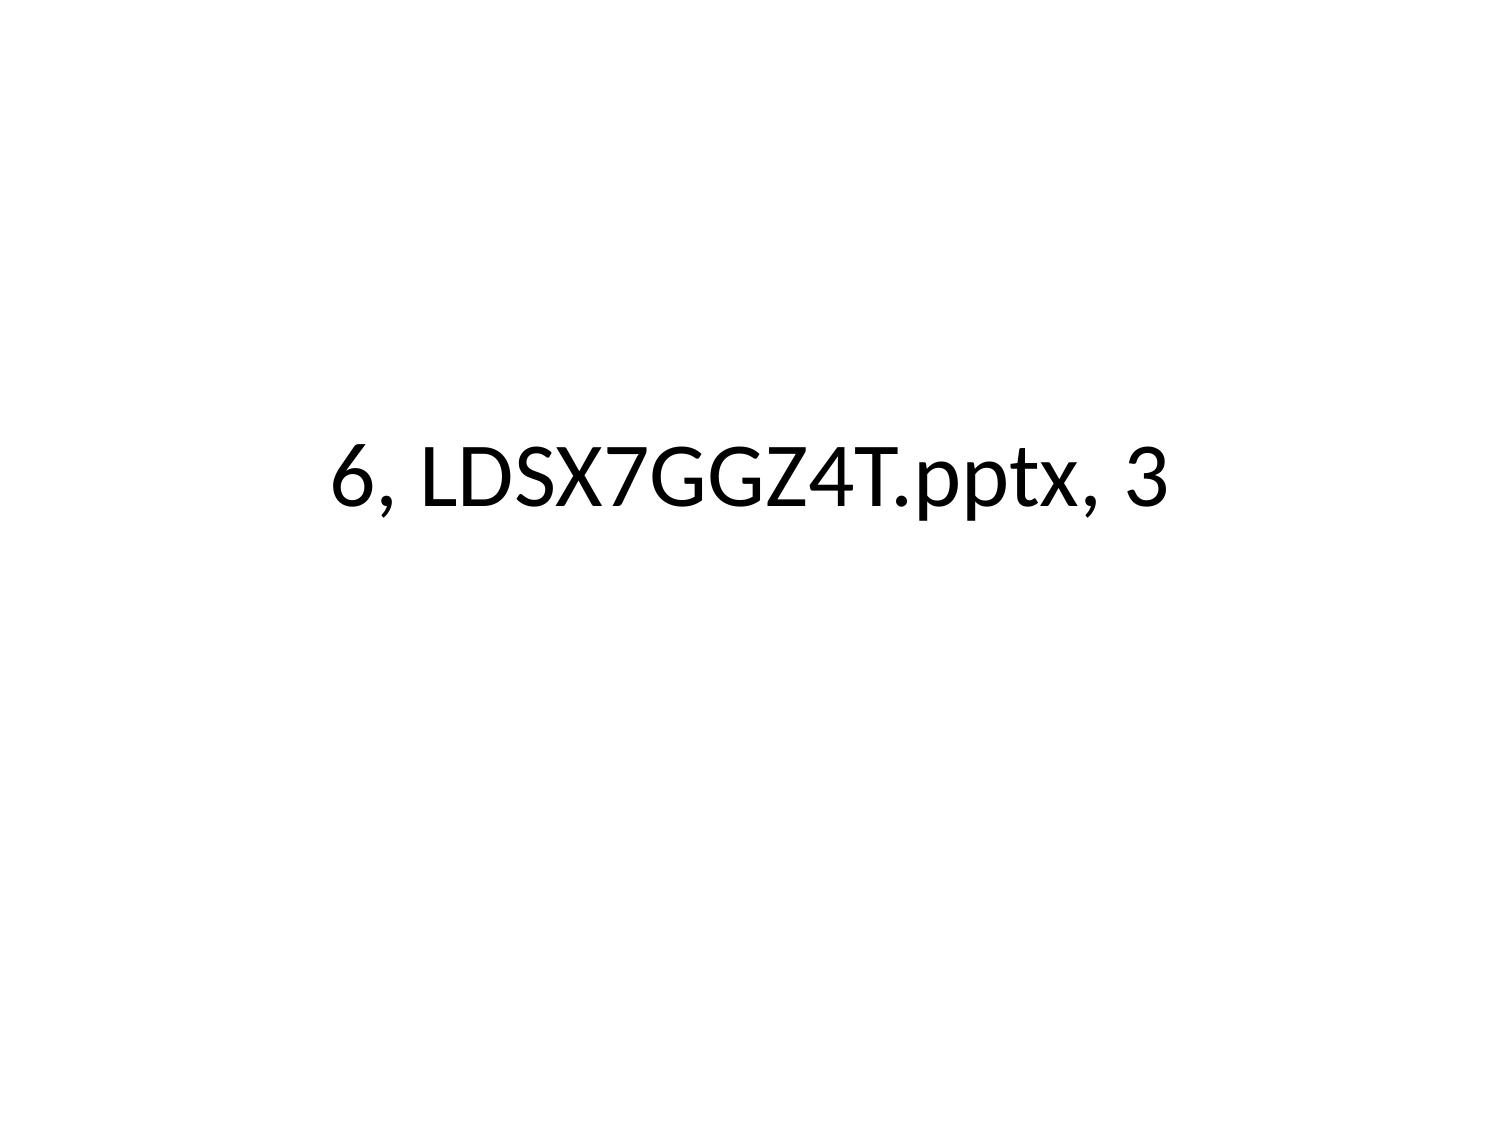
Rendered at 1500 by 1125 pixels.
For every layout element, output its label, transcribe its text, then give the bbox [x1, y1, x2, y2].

title 6, LDSX7GGZ4T.pptx, 3 [112, 349, 1388, 591]
